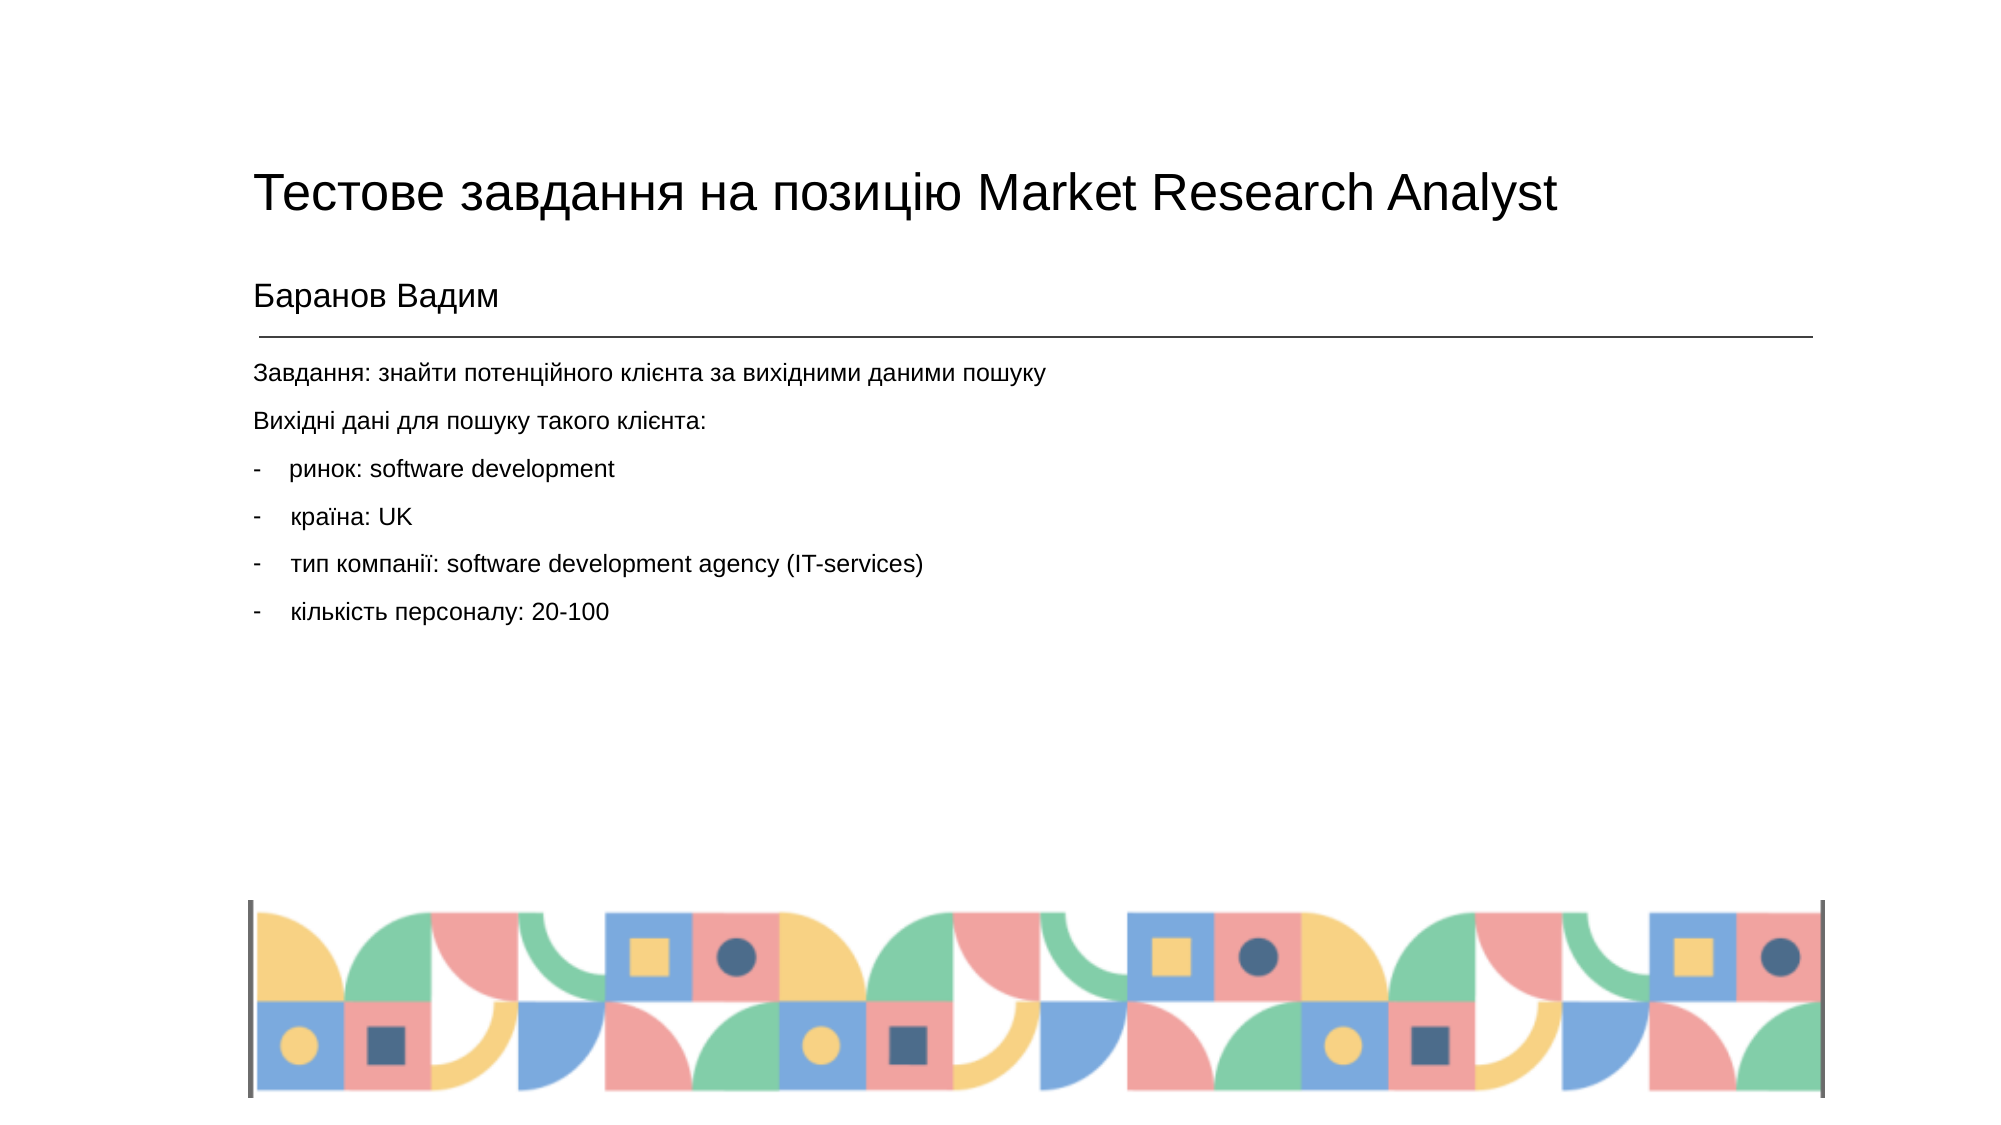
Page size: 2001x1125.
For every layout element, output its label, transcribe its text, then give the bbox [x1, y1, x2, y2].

picture [248, 900, 1825, 1098]
list Завдання: знайти потенційного клієнта за вихідними даними пошуку Вихідні дані для пошуку такого клієнта: - ринок: software development країна: UK тип компанії: software development agency (IT-services) кількість персоналу: 20-100 [238, 352, 1814, 624]
title Тестове завдання на позицію Market Research Analyst Баранов Вадим [238, 155, 1814, 322]
